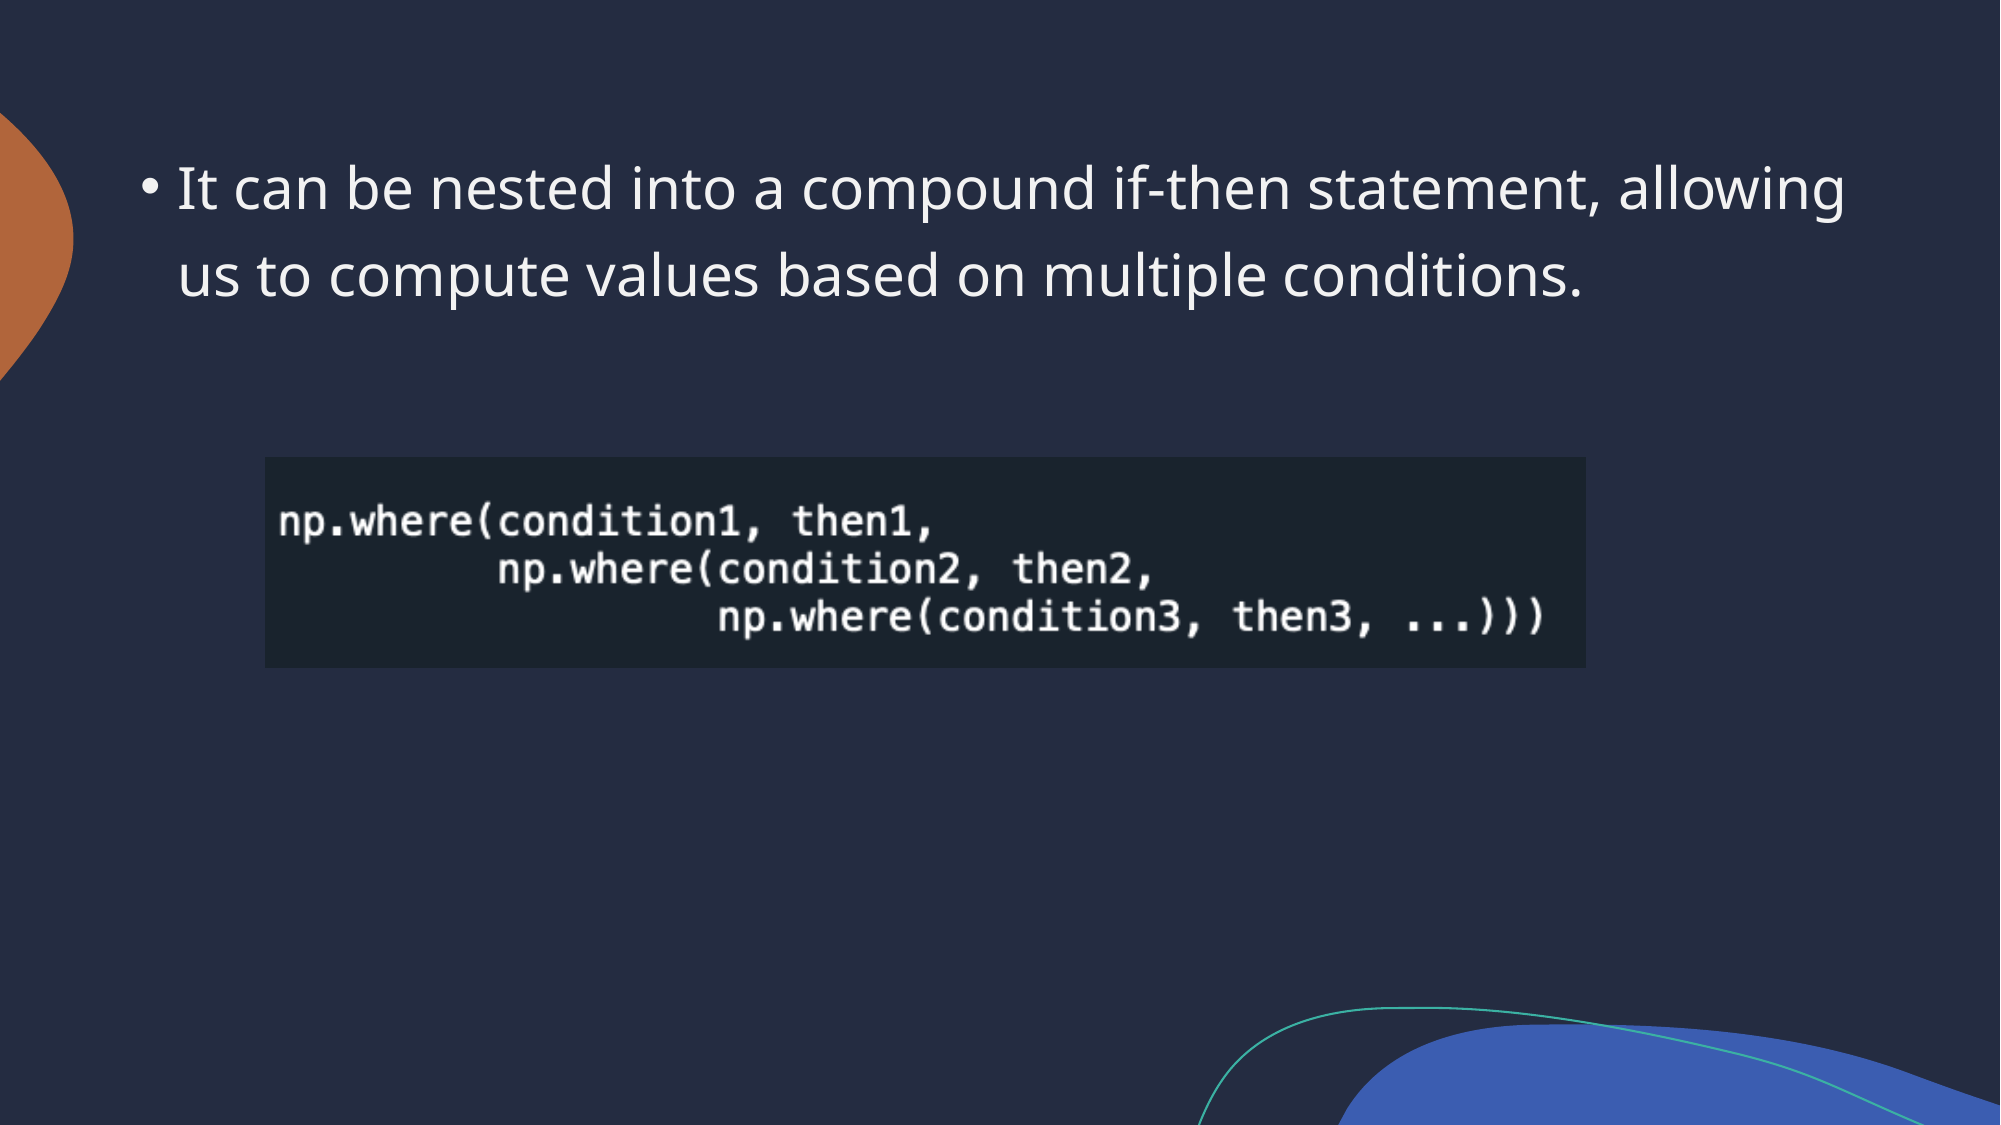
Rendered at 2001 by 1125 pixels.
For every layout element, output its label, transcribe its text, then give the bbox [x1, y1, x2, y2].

picture [265, 457, 1586, 668]
list It can be nested into a compound if-then statement, allowing us to compute values based on multiple conditions. [125, 125, 1875, 753]
